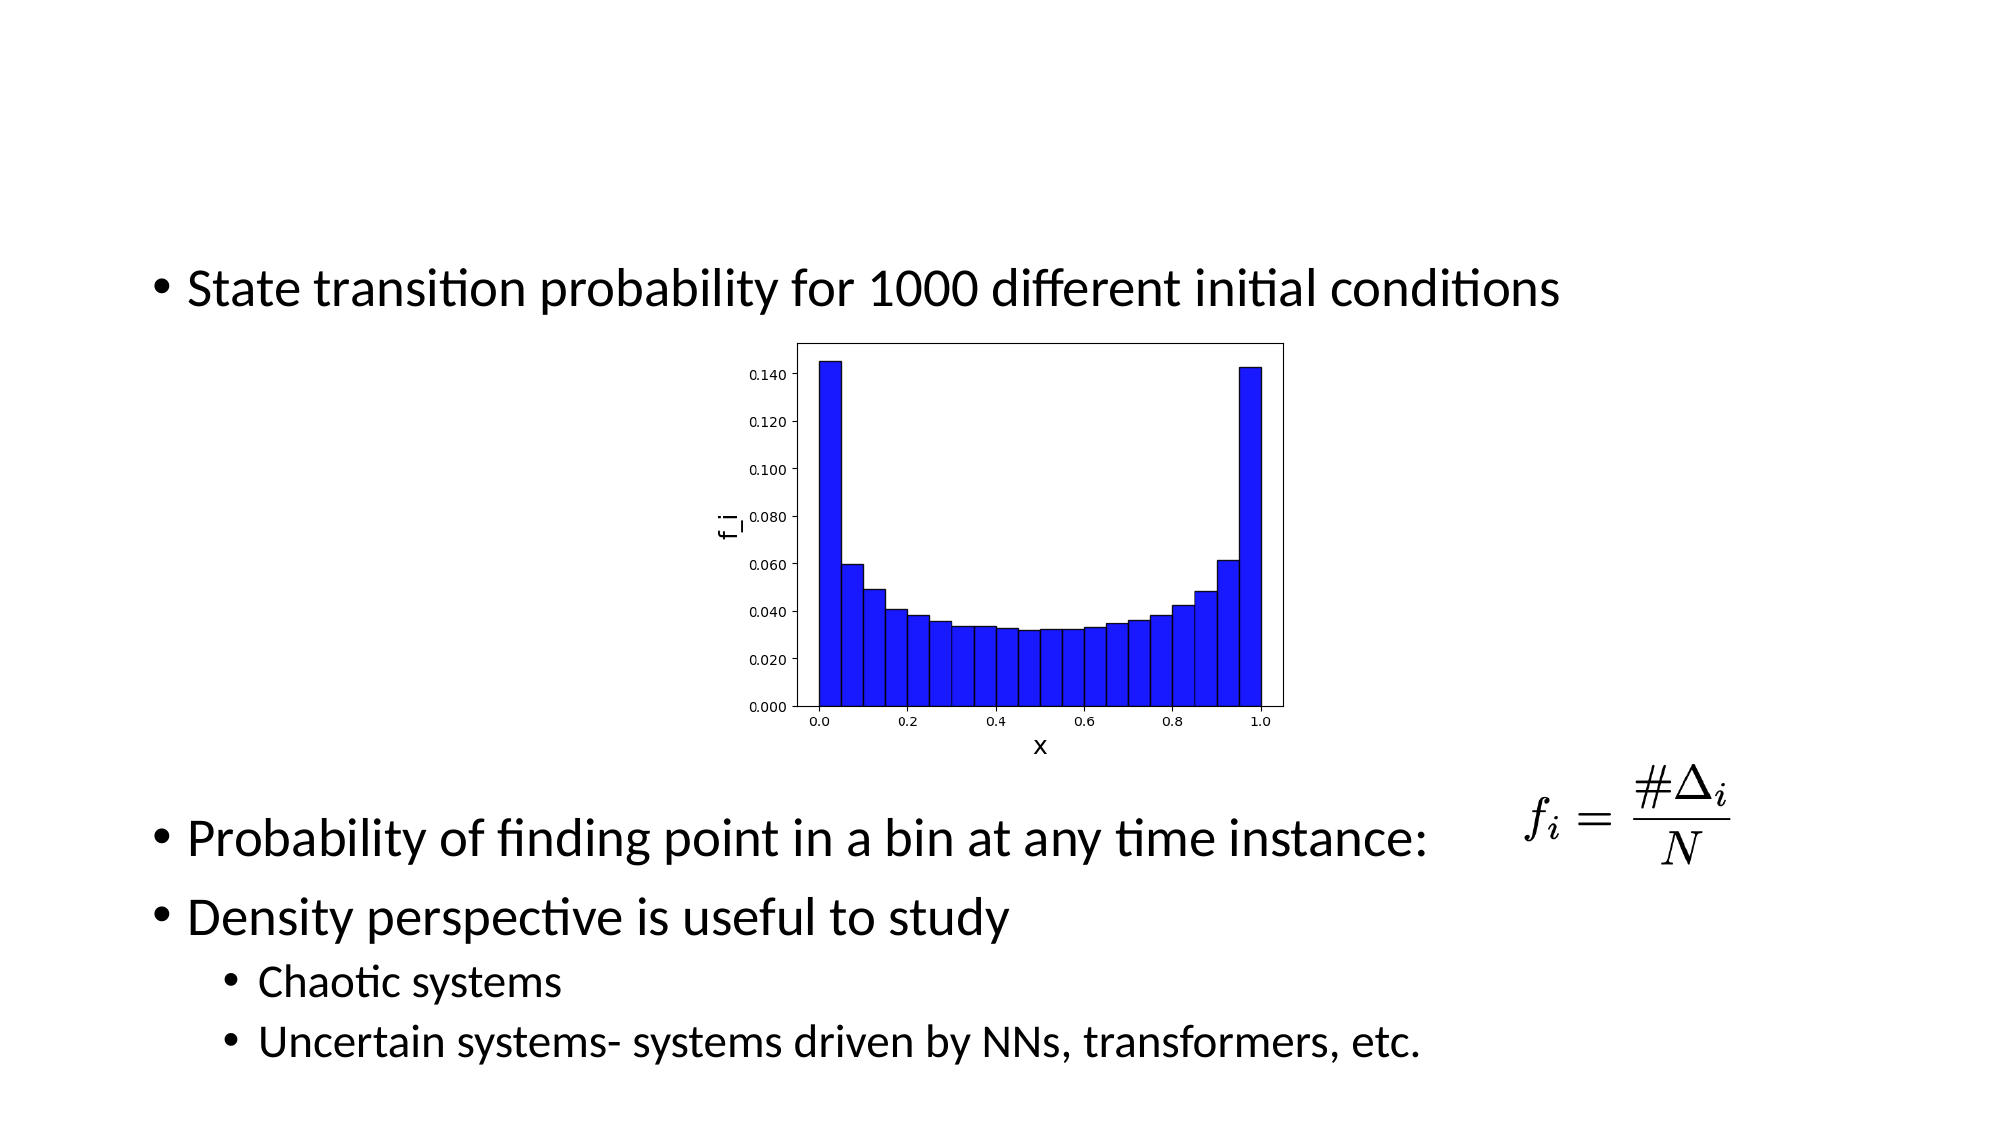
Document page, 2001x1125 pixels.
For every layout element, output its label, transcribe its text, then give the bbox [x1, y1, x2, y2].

text_box State transition probability for 1000 different initial conditions Probability of finding point in a bin at any time instance: Density perspective is useful to study Chaotic systems Uncertain systems- systems driven by NNs, transformers, etc. [137, 252, 1863, 1084]
picture [1524, 762, 1731, 865]
picture [708, 334, 1292, 767]
